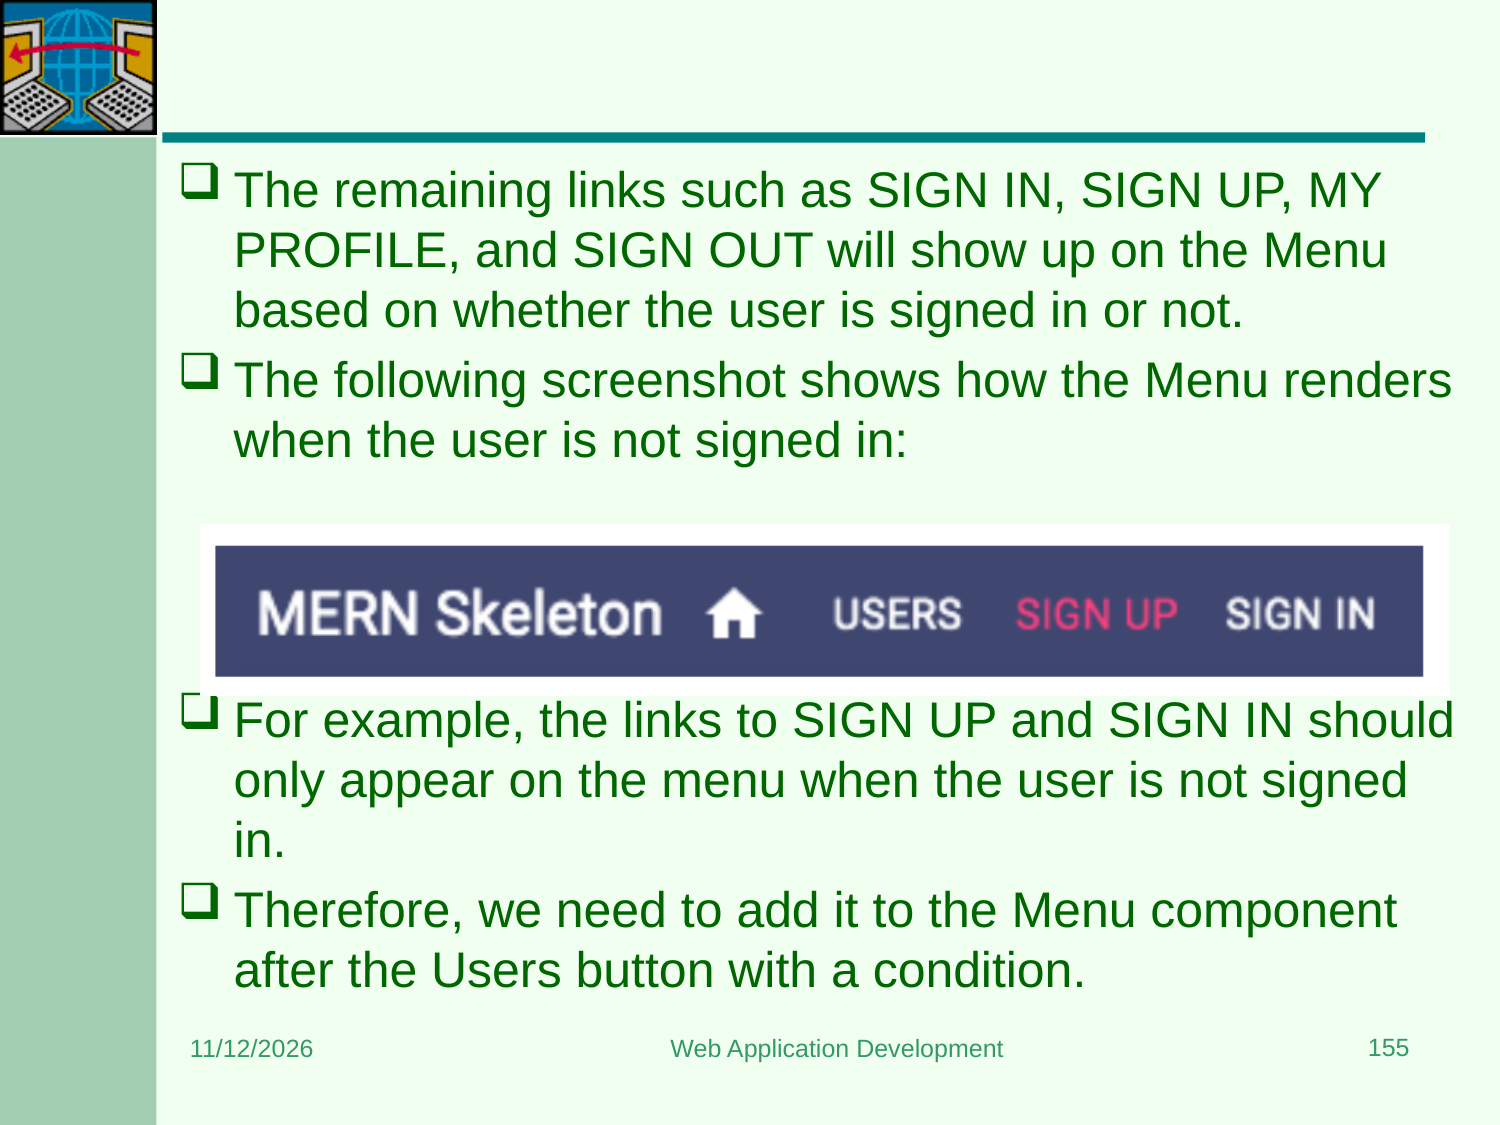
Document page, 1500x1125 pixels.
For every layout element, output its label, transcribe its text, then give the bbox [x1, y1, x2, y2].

picture [199, 524, 1451, 696]
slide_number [174, 1024, 438, 1104]
list The remaining links such as SIGN IN, SIGN UP, MY PROFILE, and SIGN OUT will show up on the Menu based on whether the user is signed in or not. The following screenshot shows how the Menu renders when the user is not signed in: For example, the links to SIGN UP and SIGN IN should only appear on the menu when the user is not signed in. Therefore, we need to add it to the Menu component after the Users button with a condition. [162, 149, 1488, 1013]
slide_number 155 [1237, 1024, 1426, 1103]
footer Web Application Development [462, 1024, 1213, 1104]
picture [0, 0, 157, 135]
